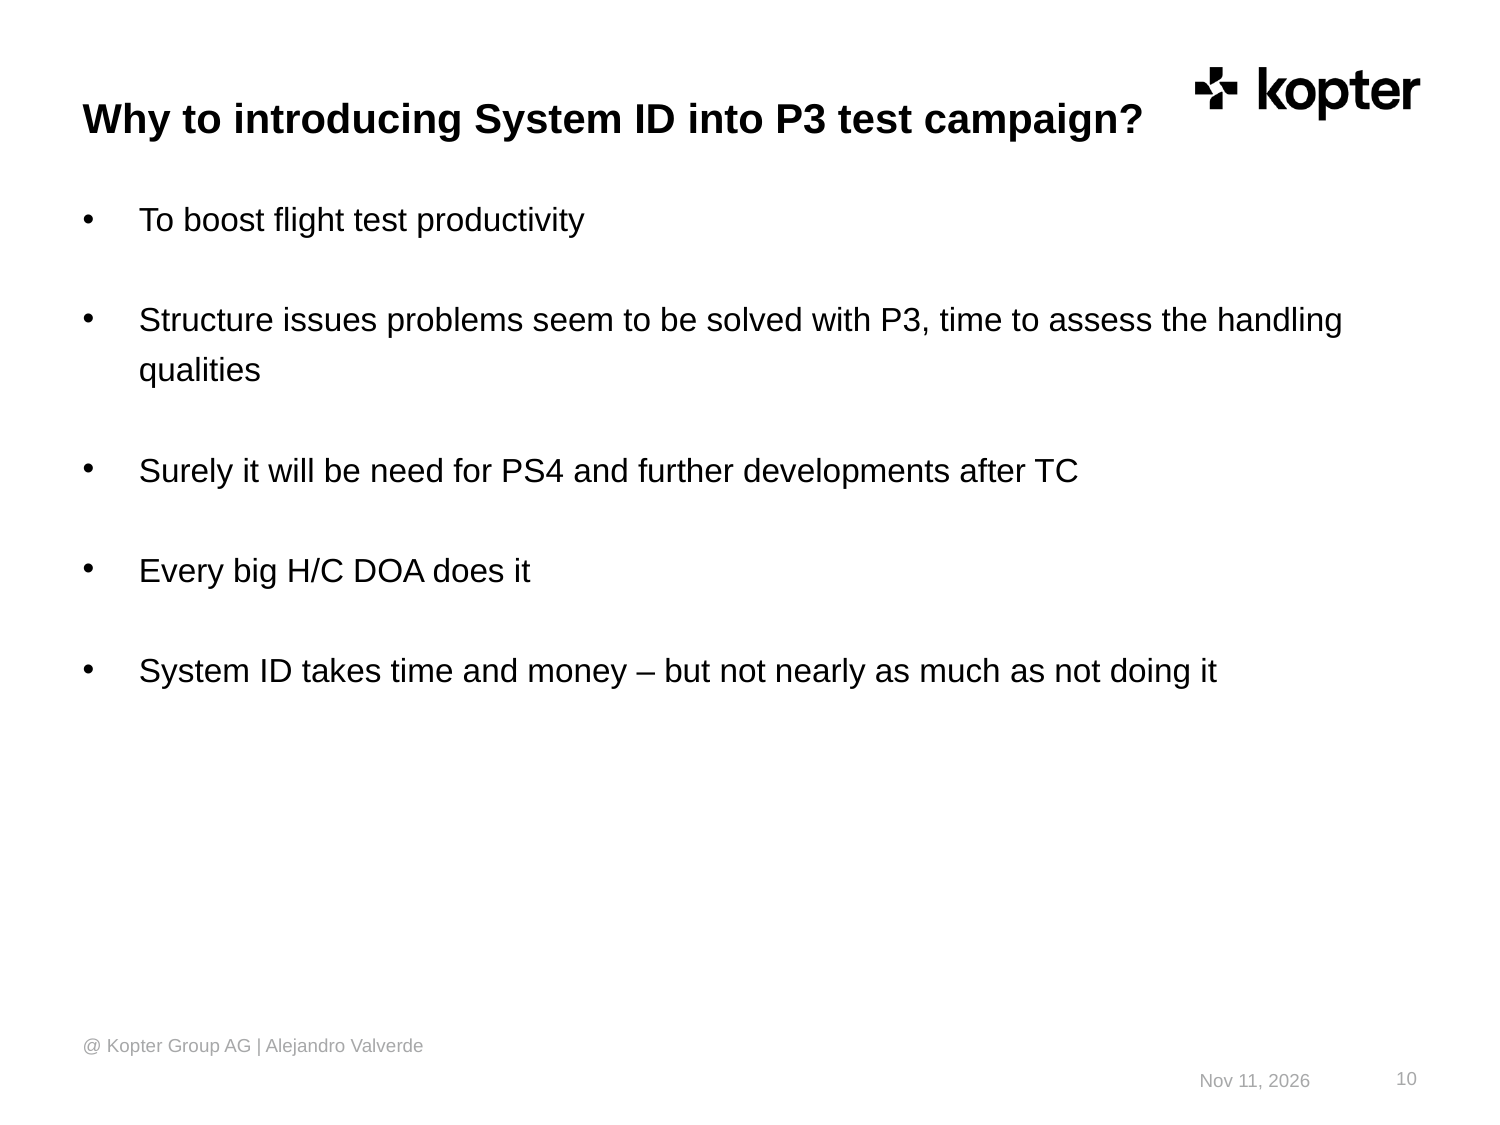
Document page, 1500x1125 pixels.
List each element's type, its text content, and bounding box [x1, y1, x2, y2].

list To boost flight test productivity Structure issues problems seem to be solved with P3, time to assess the handling qualities Surely it will be need for PS4 and further developments after TC Every big H/C DOA does it System ID takes time and money – but not nearly as much as not doing it [82, 188, 1364, 960]
title Why to introducing System ID into P3 test campaign? [82, 64, 1153, 142]
picture [1194, 66, 1421, 121]
slide_number 22-Feb-18 [1181, 1069, 1329, 1099]
list @ Kopter Group AG | Alejandro Valverde [82, 1033, 703, 1063]
slide_number 10 [1328, 1067, 1418, 1097]
